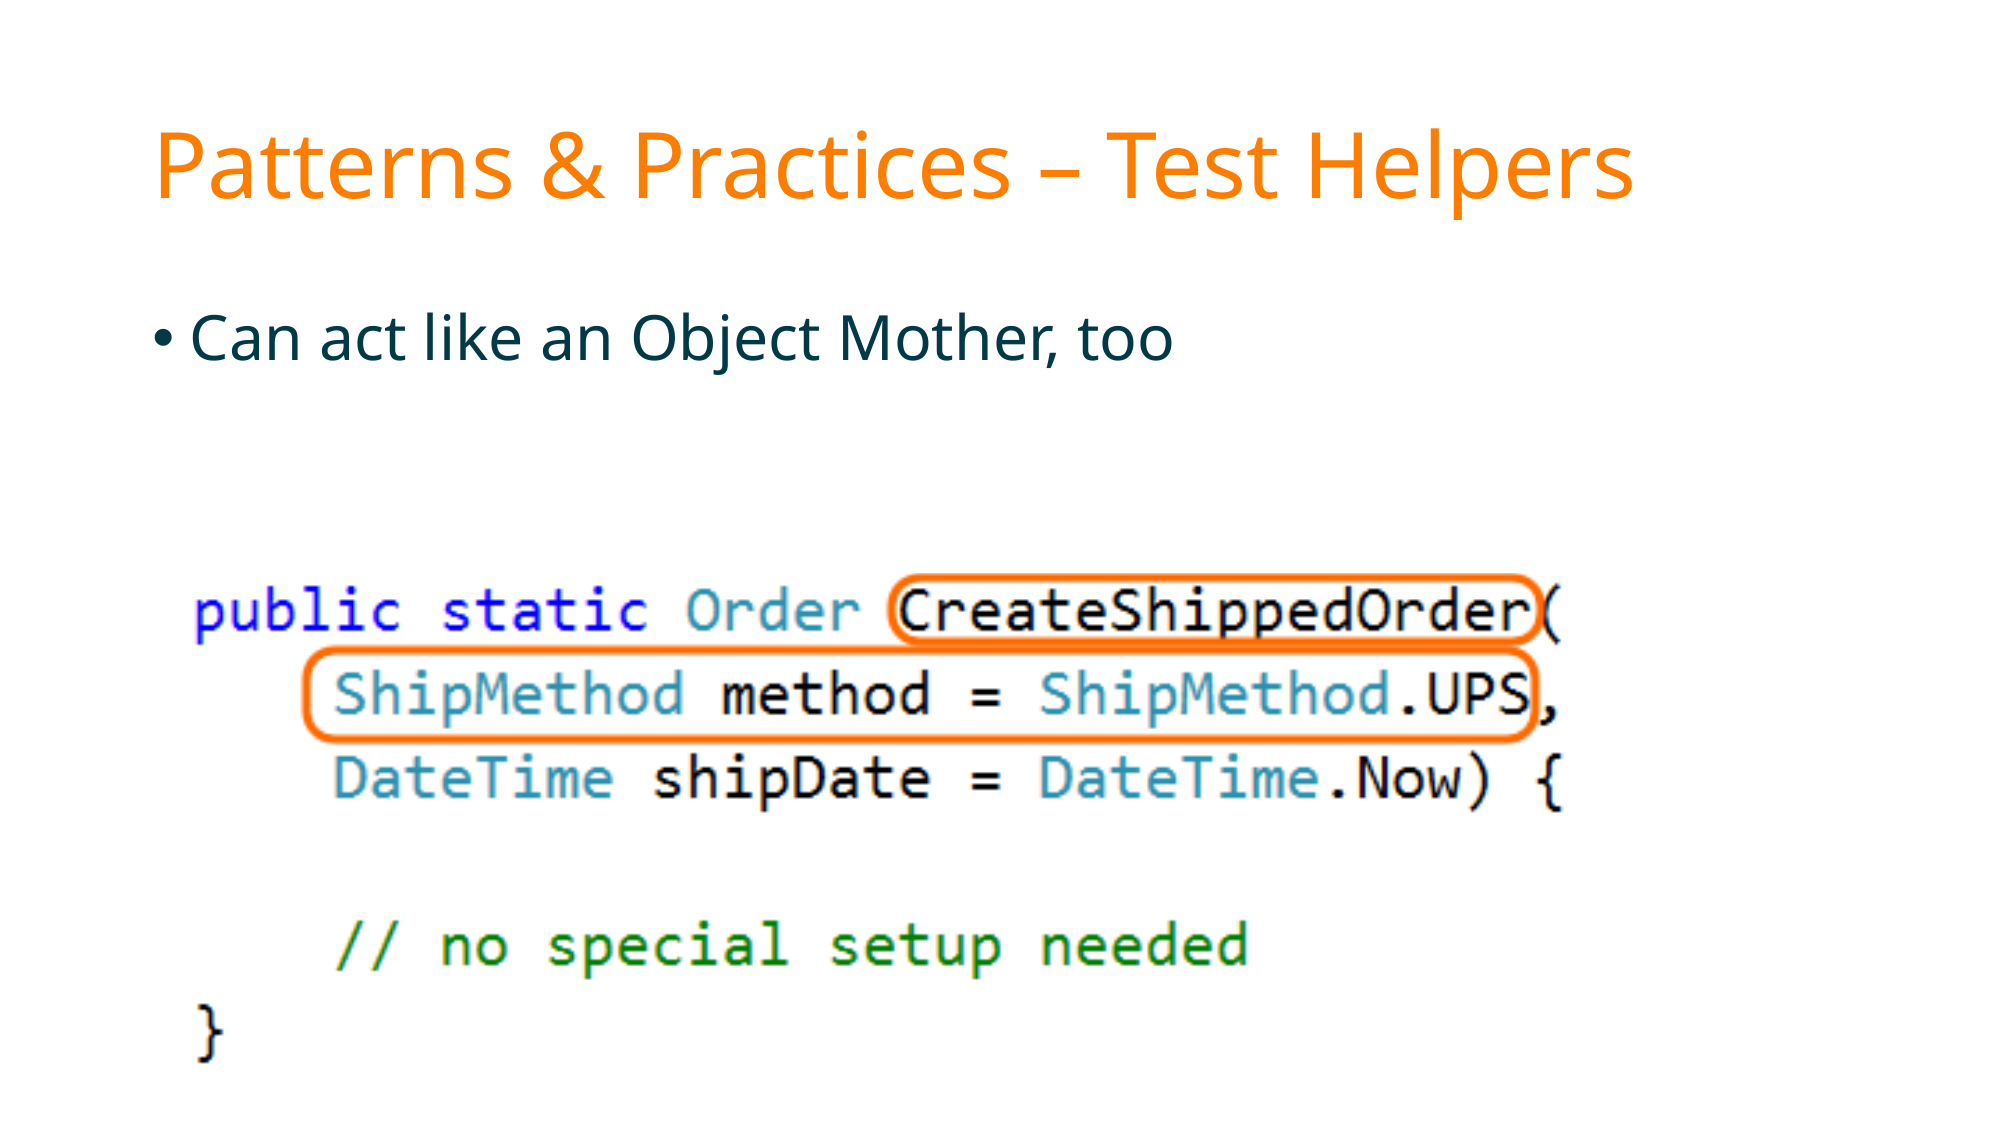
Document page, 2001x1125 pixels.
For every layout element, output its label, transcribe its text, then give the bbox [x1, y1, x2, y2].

list Can act like an Object Mother, too [137, 299, 1863, 1014]
picture [182, 573, 1603, 1072]
title Patterns & Practices – Test Helpers [137, 59, 1863, 278]
